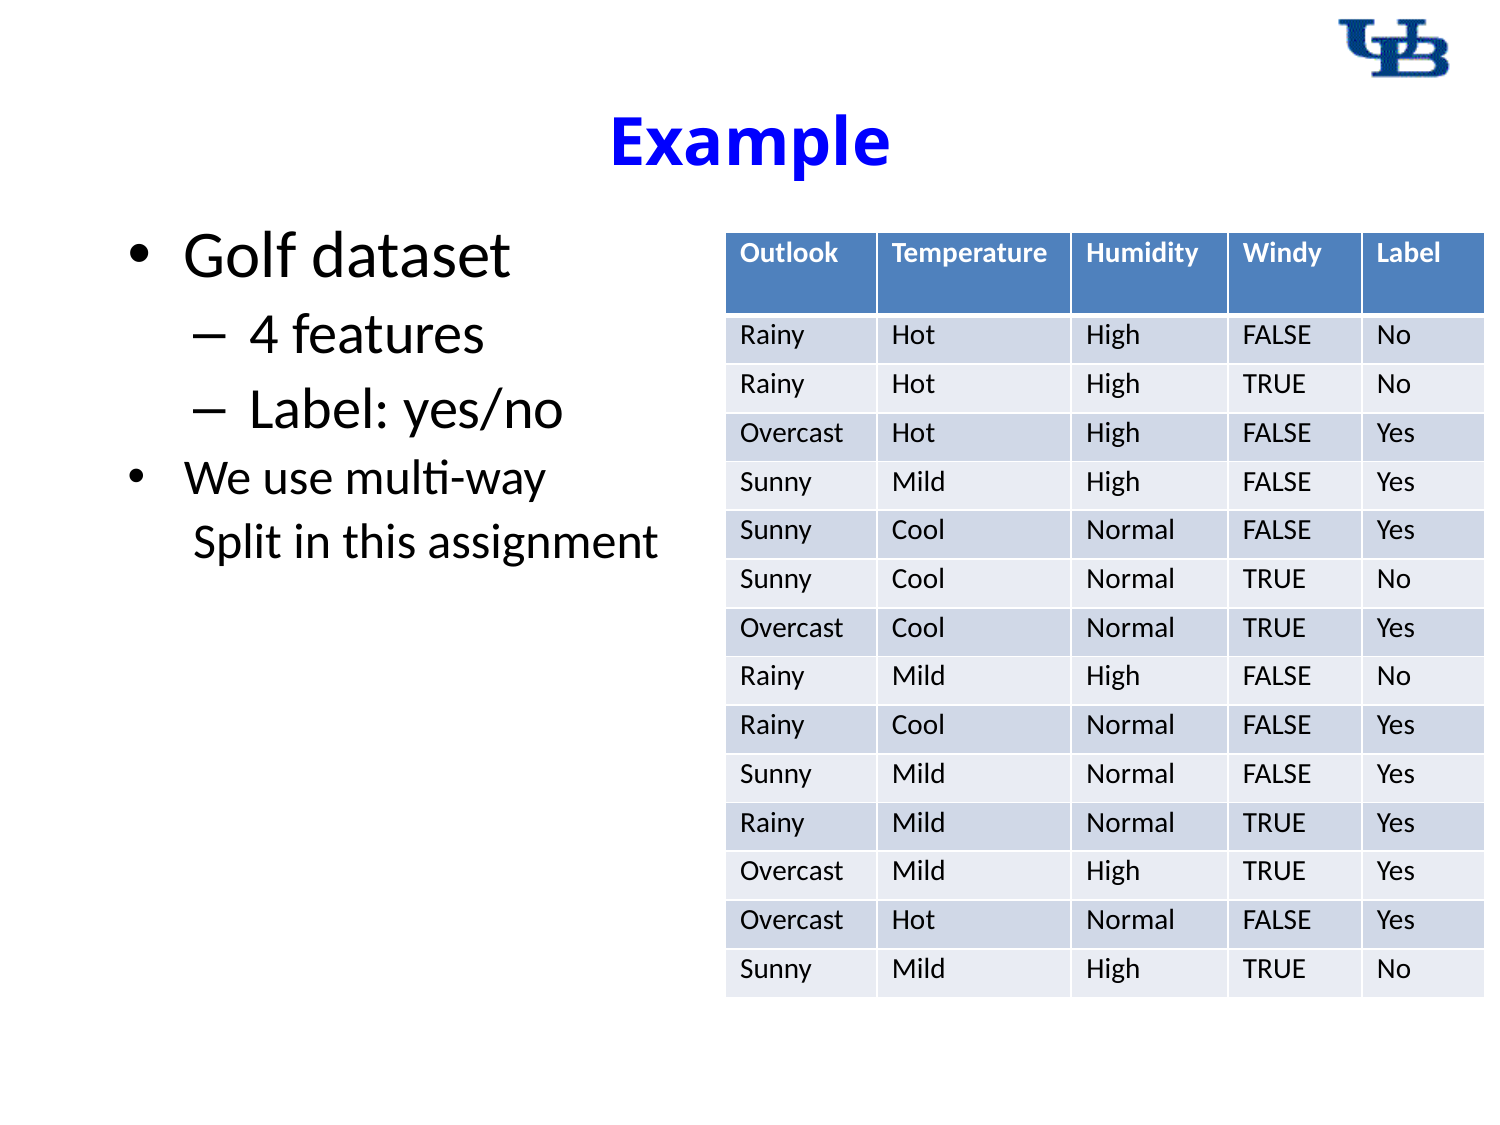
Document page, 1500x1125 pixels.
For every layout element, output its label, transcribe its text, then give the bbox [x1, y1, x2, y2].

table_cell Yes [1363, 901, 1484, 948]
table_header Windy [1229, 233, 1361, 313]
table_cell High [1072, 852, 1227, 899]
title Example [75, 45, 1425, 233]
table_cell Rainy [726, 318, 876, 363]
table_cell TRUE [1229, 852, 1361, 899]
table_cell High [1072, 950, 1227, 997]
list Golf dataset 4 features Label: yes/no We use multi-way Split in this assignment [112, 212, 1425, 1050]
table_cell Yes [1363, 414, 1484, 461]
table_cell Mild [878, 755, 1070, 802]
table_header Label [1363, 233, 1484, 313]
table_cell Normal [1072, 511, 1227, 558]
table_cell Normal [1072, 560, 1227, 607]
table_cell High [1072, 414, 1227, 461]
table_header Outlook [726, 233, 876, 313]
table_cell High [1072, 657, 1227, 704]
table_cell Mild [878, 950, 1070, 997]
table_cell Rainy [726, 803, 876, 850]
table_cell Hot [878, 901, 1070, 948]
table_cell Hot [878, 414, 1070, 461]
table_header Humidity [1072, 233, 1227, 313]
table_cell Yes [1363, 462, 1484, 509]
table_cell Normal [1072, 609, 1227, 656]
table_cell Rainy [726, 365, 876, 412]
table_cell Mild [878, 803, 1070, 850]
table_cell FALSE [1229, 901, 1361, 948]
table_cell TRUE [1229, 609, 1361, 656]
table_cell FALSE [1229, 462, 1361, 509]
table_cell Yes [1363, 852, 1484, 899]
table_cell No [1363, 657, 1484, 704]
table_cell Yes [1363, 706, 1484, 753]
table_cell Mild [878, 852, 1070, 899]
table_cell Cool [878, 706, 1070, 753]
table_cell Sunny [726, 462, 876, 509]
table_cell High [1072, 365, 1227, 412]
table_cell FALSE [1229, 511, 1361, 558]
table_header Temperature [878, 233, 1070, 313]
table_cell Hot [878, 318, 1070, 363]
table_cell Sunny [726, 511, 876, 558]
table_cell Yes [1363, 511, 1484, 558]
table_cell FALSE [1229, 318, 1361, 363]
table_cell FALSE [1229, 755, 1361, 802]
table_cell Mild [878, 462, 1070, 509]
table_cell No [1363, 318, 1484, 363]
table_cell Yes [1363, 609, 1484, 656]
table_cell Overcast [726, 852, 876, 899]
table_cell Cool [878, 609, 1070, 656]
table_cell Hot [878, 365, 1070, 412]
table_cell Normal [1072, 755, 1227, 802]
table_cell No [1363, 560, 1484, 607]
table_cell Sunny [726, 950, 876, 997]
table_cell High [1072, 318, 1227, 363]
table_cell Overcast [726, 901, 876, 948]
table_cell Yes [1363, 803, 1484, 850]
table_cell No [1363, 950, 1484, 997]
table_cell No [1363, 365, 1484, 412]
table_cell Mild [878, 657, 1070, 704]
table_cell Rainy [726, 657, 876, 704]
table_cell TRUE [1229, 803, 1361, 850]
table_cell Rainy [726, 706, 876, 753]
table_cell Sunny [726, 755, 876, 802]
table_cell Normal [1072, 901, 1227, 948]
table_cell TRUE [1229, 365, 1361, 412]
table_cell Normal [1072, 706, 1227, 753]
table_cell Cool [878, 511, 1070, 558]
table_cell Cool [878, 560, 1070, 607]
table_cell Normal [1072, 803, 1227, 850]
table_cell Overcast [726, 609, 876, 656]
table_cell FALSE [1229, 414, 1361, 461]
table_cell FALSE [1229, 657, 1361, 704]
table_cell TRUE [1229, 950, 1361, 997]
table_cell High [1072, 462, 1227, 509]
table_cell FALSE [1229, 706, 1361, 753]
table_cell Yes [1363, 755, 1484, 802]
picture [1298, 0, 1500, 100]
table_cell Overcast [726, 414, 876, 461]
table_cell Sunny [726, 560, 876, 607]
table_cell TRUE [1229, 560, 1361, 607]
